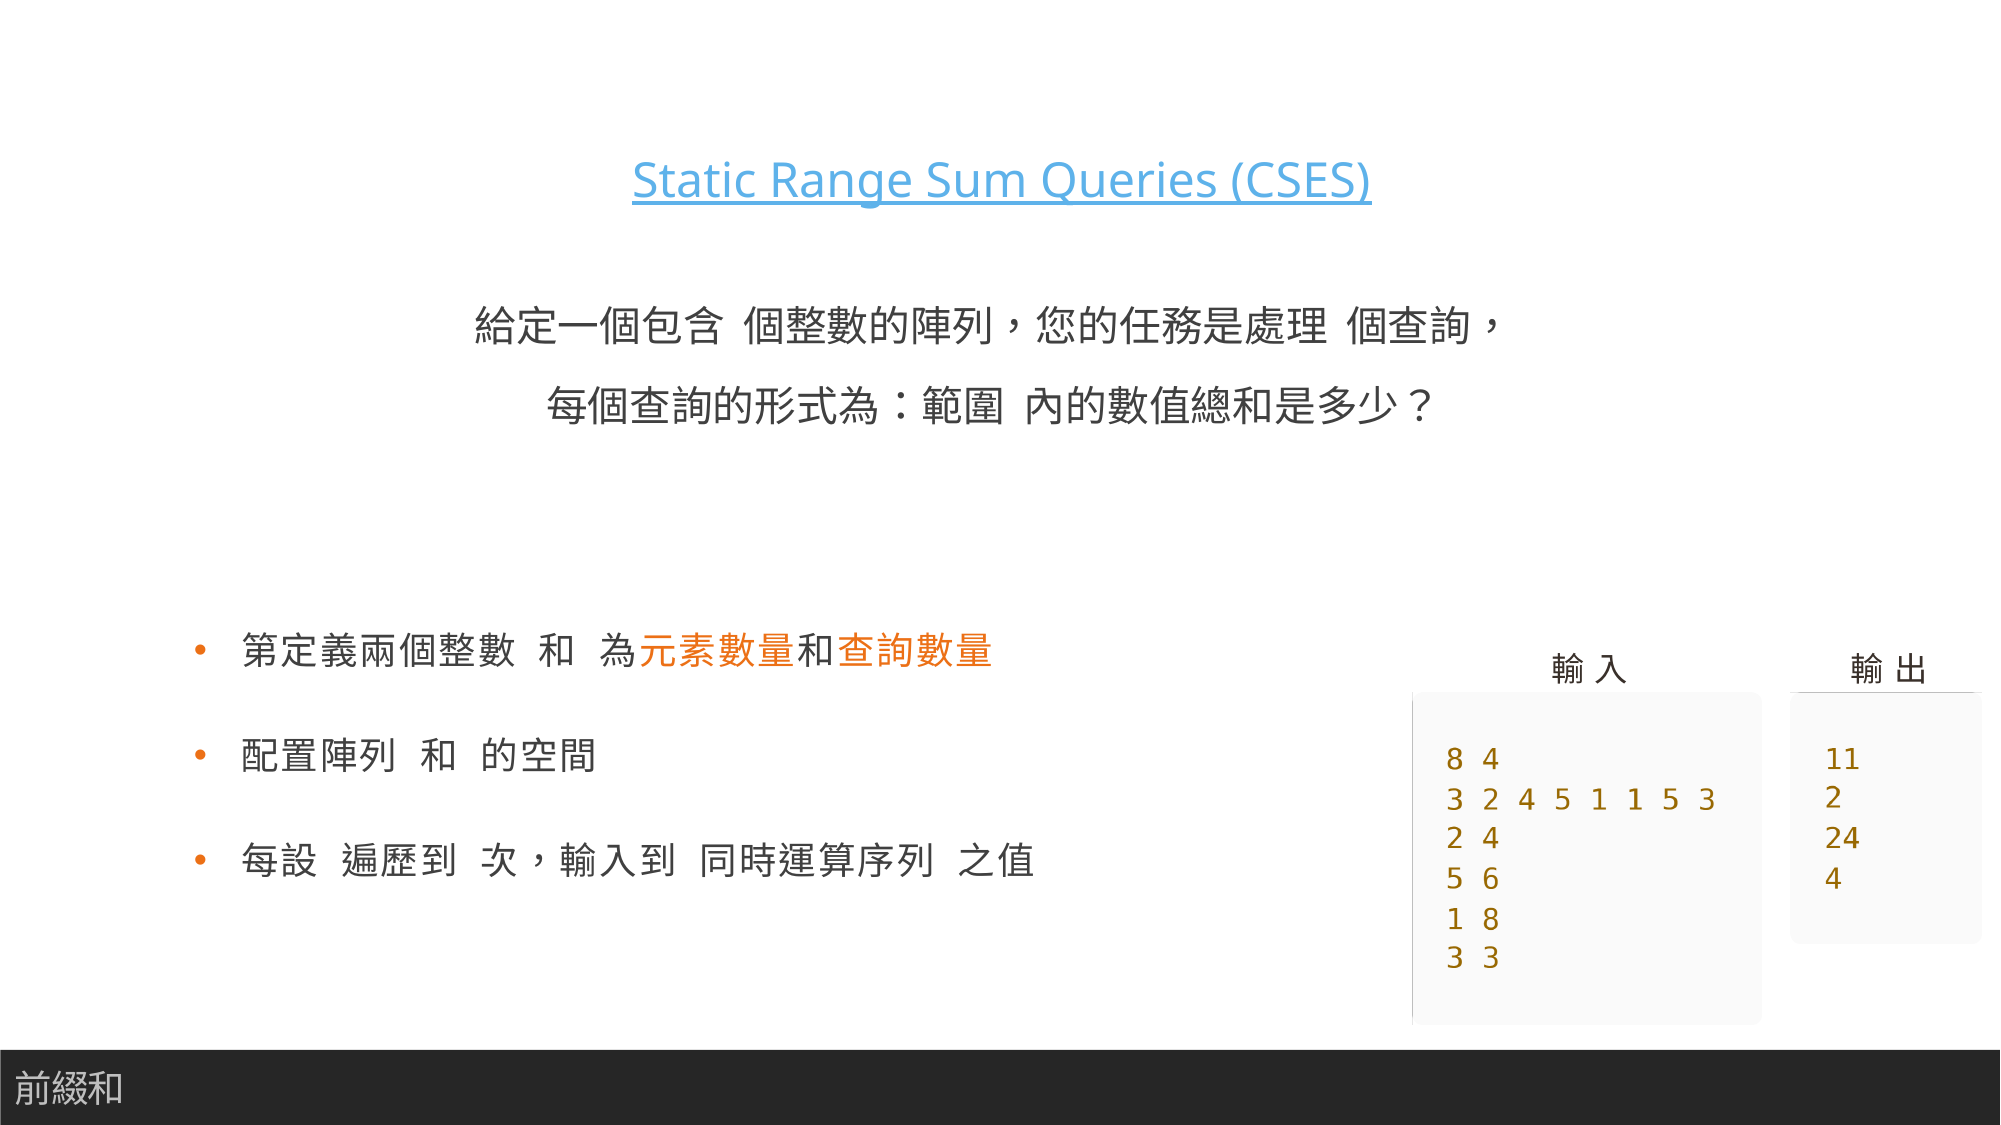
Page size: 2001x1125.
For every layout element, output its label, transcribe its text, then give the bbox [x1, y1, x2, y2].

text_box 前綴和 [0, 1062, 616, 1125]
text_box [1410, 635, 1983, 1026]
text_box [189, 134, 1798, 451]
